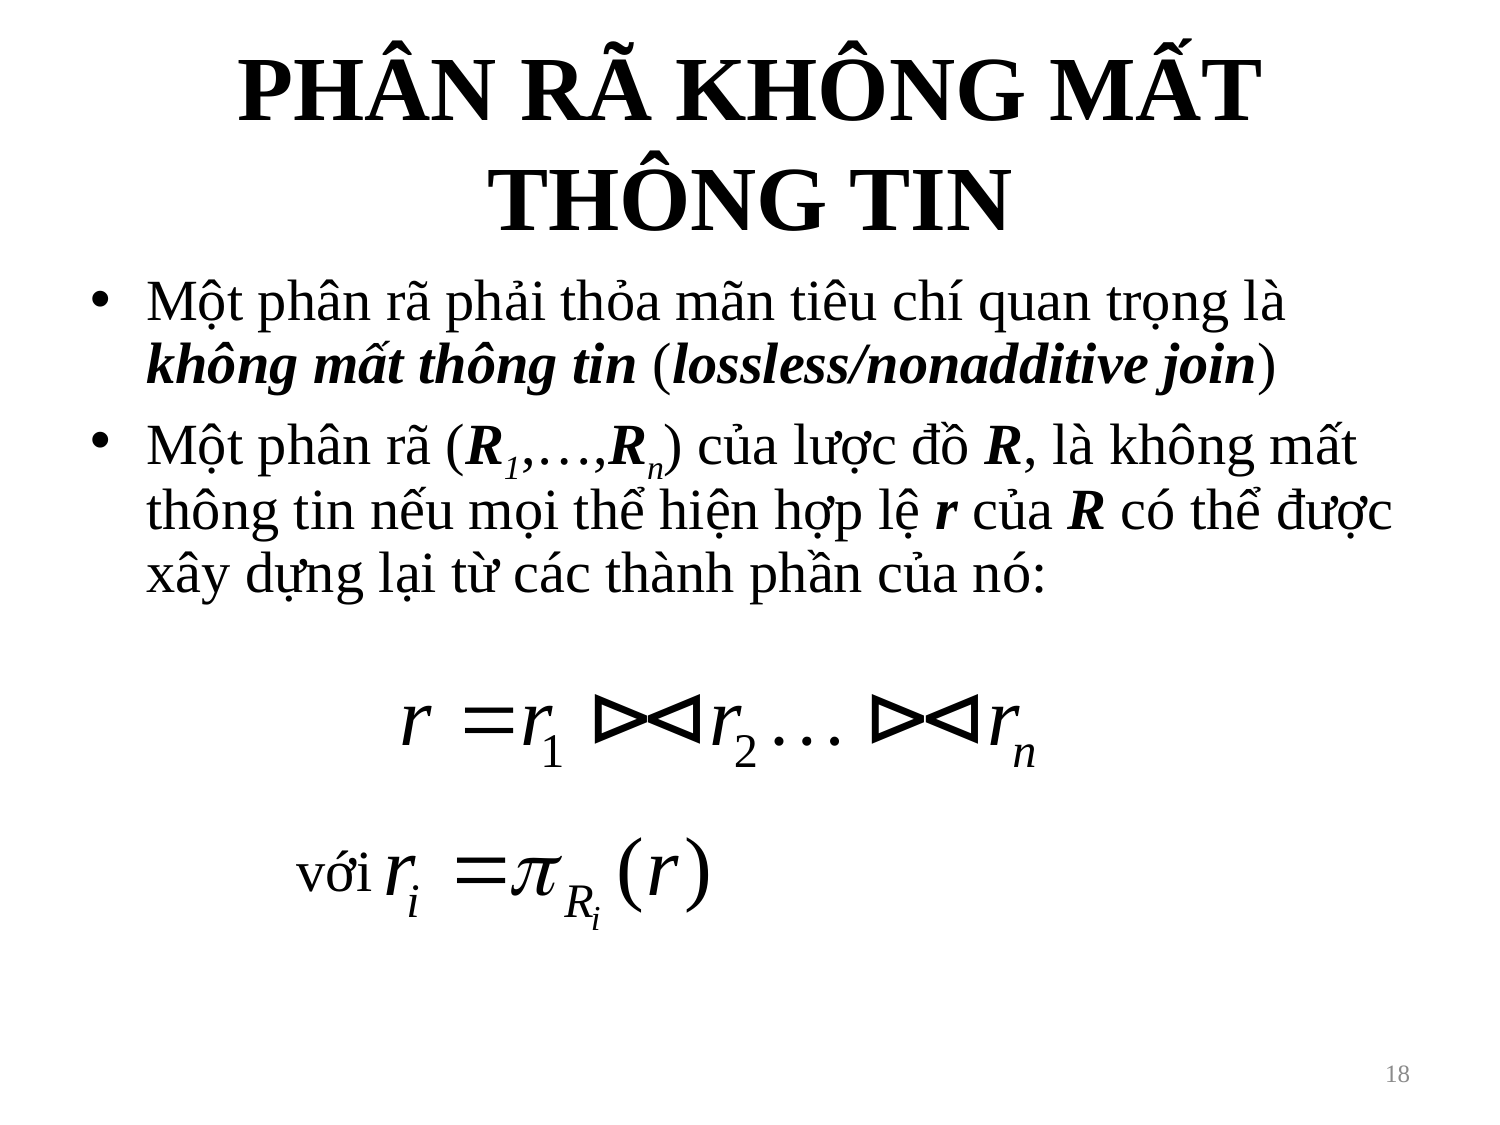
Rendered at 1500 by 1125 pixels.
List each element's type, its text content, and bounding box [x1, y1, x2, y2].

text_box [387, 662, 1055, 788]
title PHÂN RÃ KHÔNG MẤT THÔNG TIN [74, 44, 1426, 233]
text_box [370, 812, 726, 945]
slide_number 18 [1074, 1042, 1425, 1103]
list Một phân rã phải thỏa mãn tiêu chí quan trọng là không mất thông tin (lossless/nonadditive join) Một phân rã (R1,…,Rn) của lược đồ R, là không mất thông tin nếu mọi thể hiện hợp lệ r của R có thể được xây dựng lại từ các thành phần của nó: với [74, 262, 1426, 1006]
